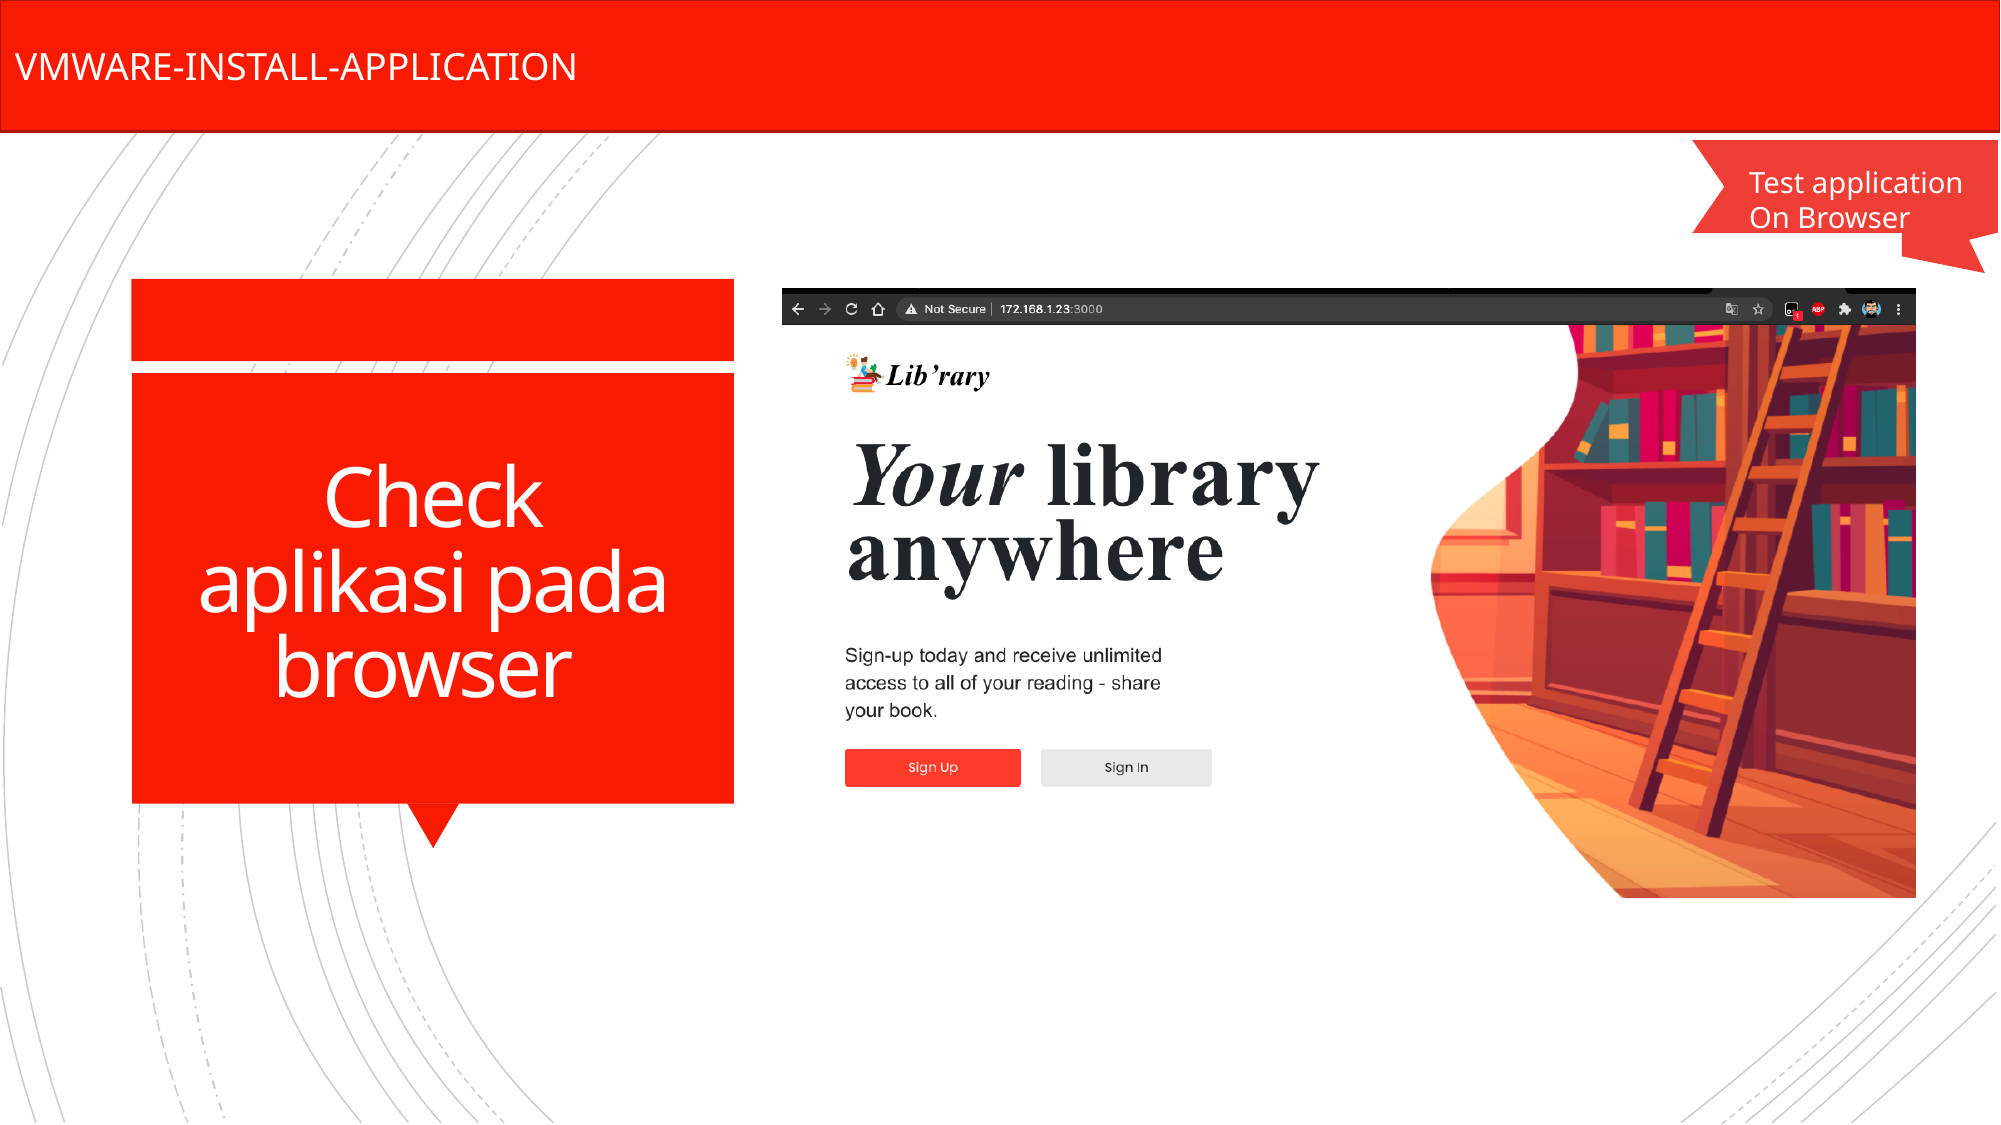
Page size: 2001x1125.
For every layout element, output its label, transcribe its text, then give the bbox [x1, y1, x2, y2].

text_box VMWARE-INSTALL-APPLICATION [0, 0, 2000, 133]
title Check aplikasi pada browser [145, 385, 720, 789]
picture [1691, 140, 1998, 273]
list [782, 288, 1916, 898]
